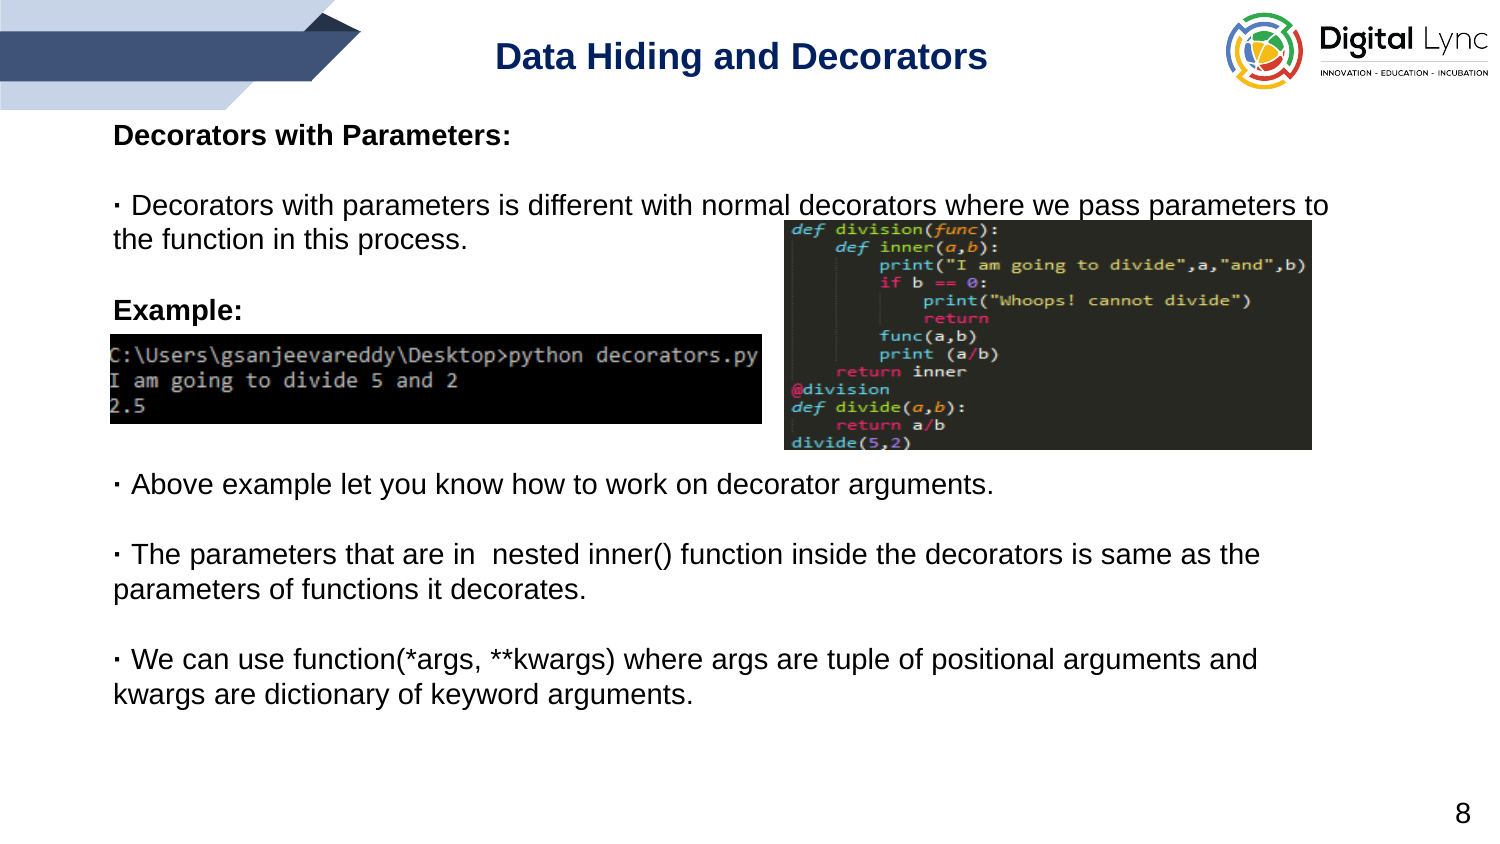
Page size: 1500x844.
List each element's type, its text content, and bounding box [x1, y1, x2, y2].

picture [1222, 4, 1494, 94]
picture [110, 333, 763, 424]
text_box Data Hiding and Decorators [480, 25, 1018, 85]
picture [784, 219, 1312, 451]
slide_number 8 [1440, 786, 1500, 839]
text_box Decorators with Parameters: · Decorators with parameters is different with normal decorators where we pass parameters to the function in this process. Example: · Above example let you know how to work on decorator arguments. · The parameters that are in nested inner() function inside the decorators is same as the parameters of functions it decorates. · We can use function(*args, **kwargs) where args are tuple of positional arguments and kwargs are dictionary of keyword arguments. [98, 108, 1352, 788]
